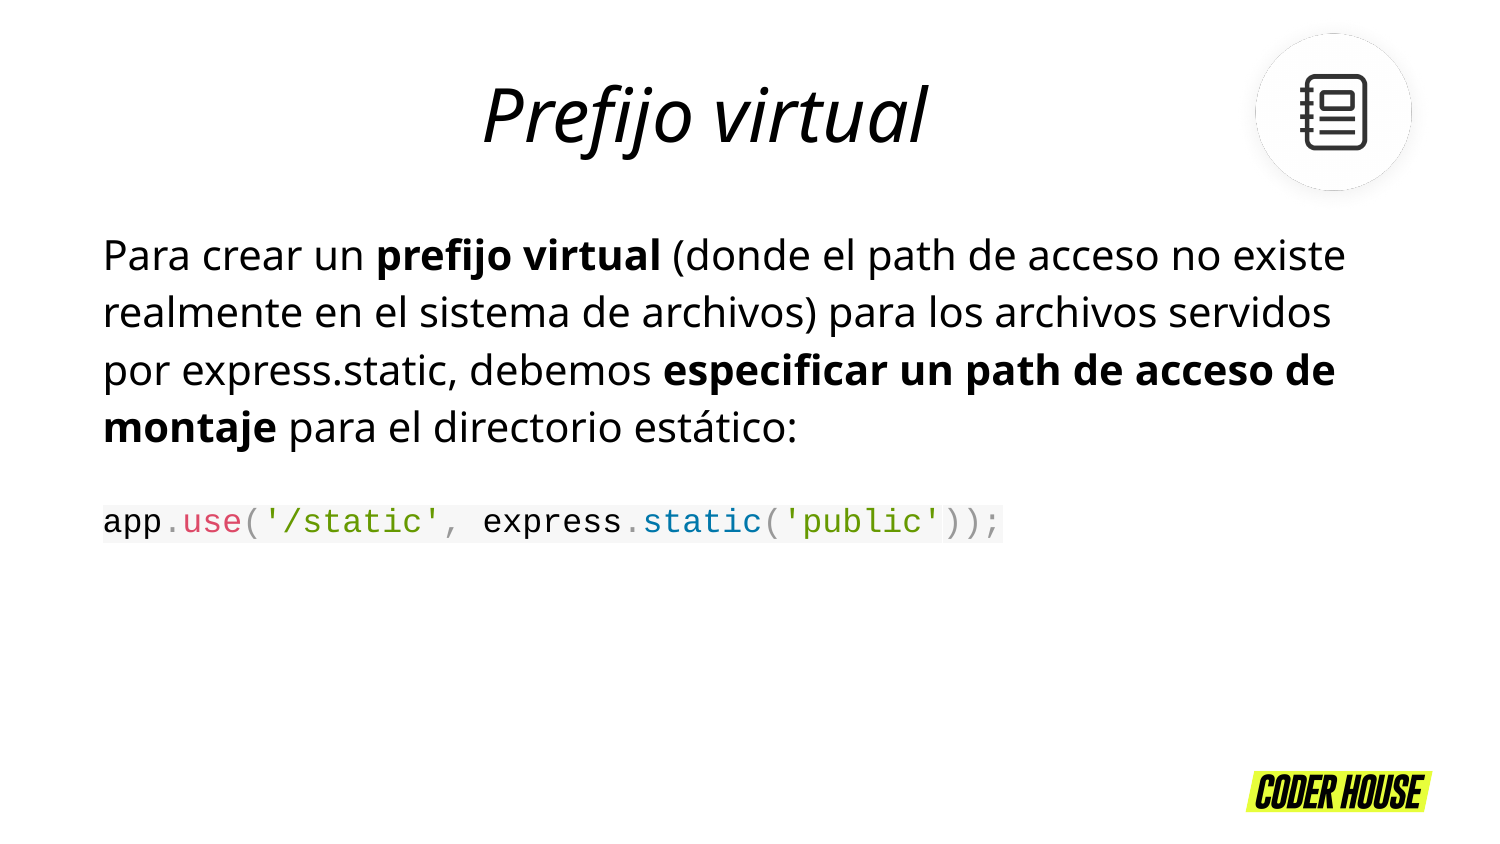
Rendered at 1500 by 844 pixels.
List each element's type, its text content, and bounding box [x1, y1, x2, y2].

text_box Prefijo virtual [240, 52, 1170, 178]
text_box app.use('/static', express.static('public')); [87, 484, 1026, 586]
picture [1241, 764, 1437, 819]
picture [1235, 14, 1431, 210]
text_box Para crear un prefijo virtual (donde el path de acceso no existe realmente en el sistema de archivos) para los archivos servidos por express.static, debemos especificar un path de acceso de montaje para el directorio estático: [87, 206, 1370, 445]
